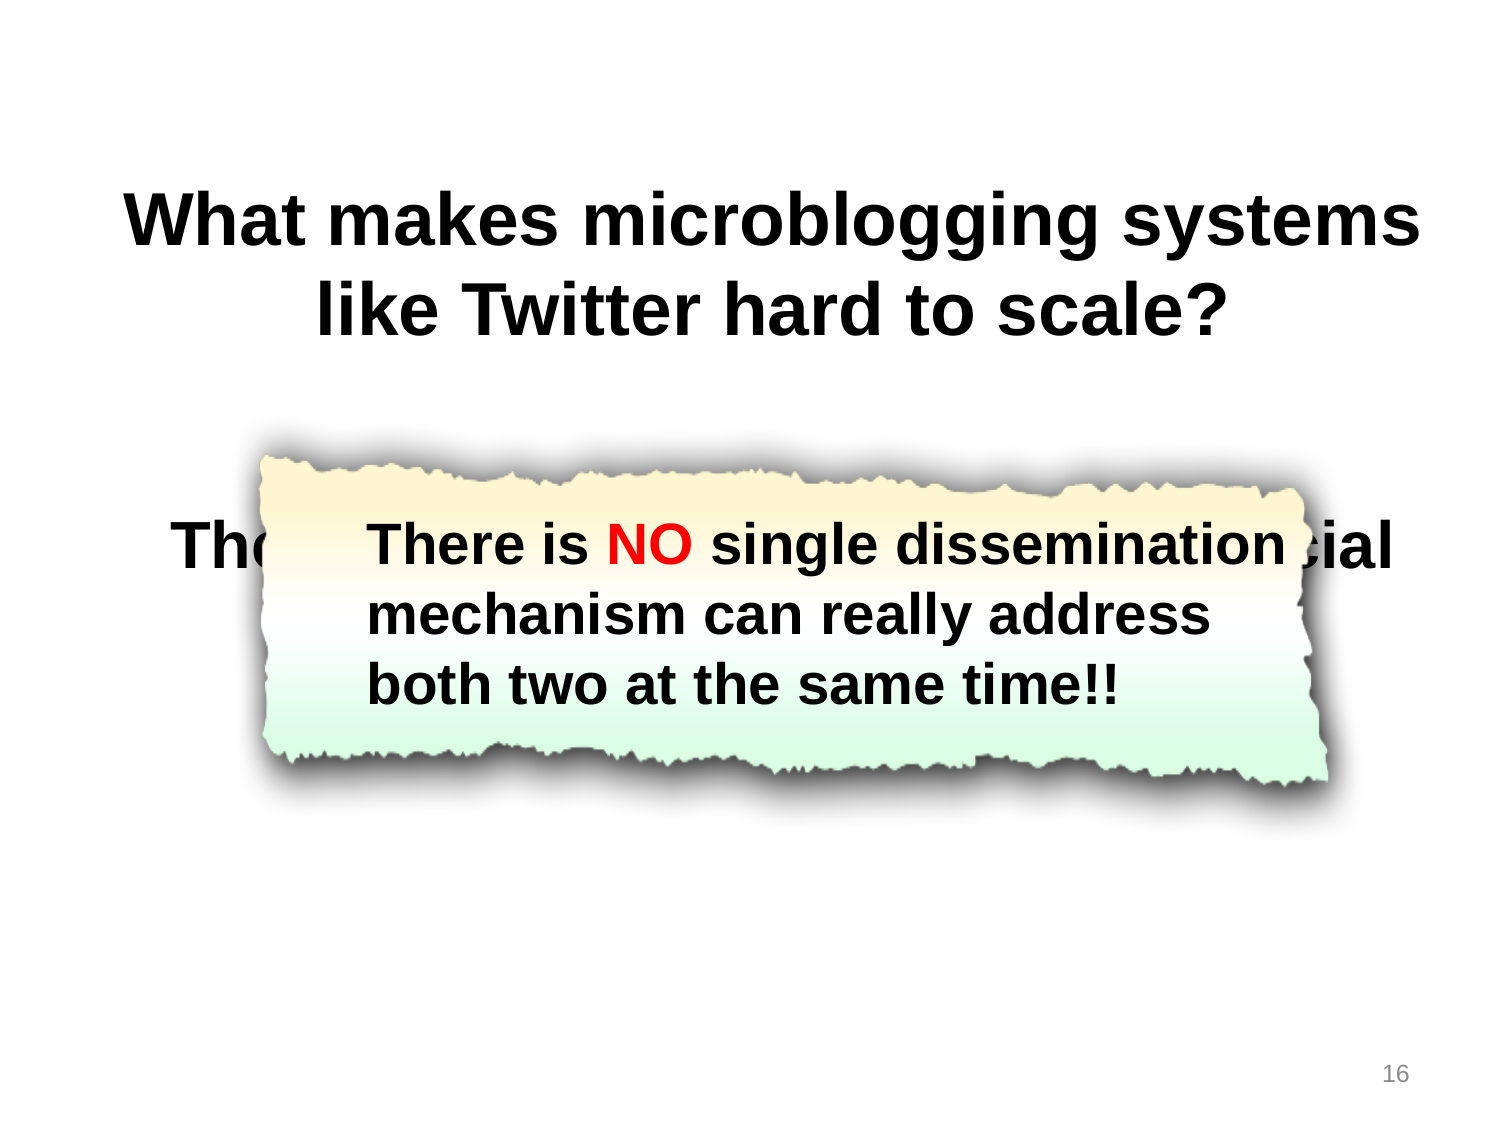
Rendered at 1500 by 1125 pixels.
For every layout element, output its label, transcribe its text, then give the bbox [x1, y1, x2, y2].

text_box What makes microblogging systems like Twitter hard to scale? [103, 162, 1443, 319]
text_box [230, 413, 1365, 846]
text_box They are being used as both the social network and the news media infrastructure at the same time! [103, 461, 1463, 902]
slide_number 16 [1074, 1042, 1425, 1103]
